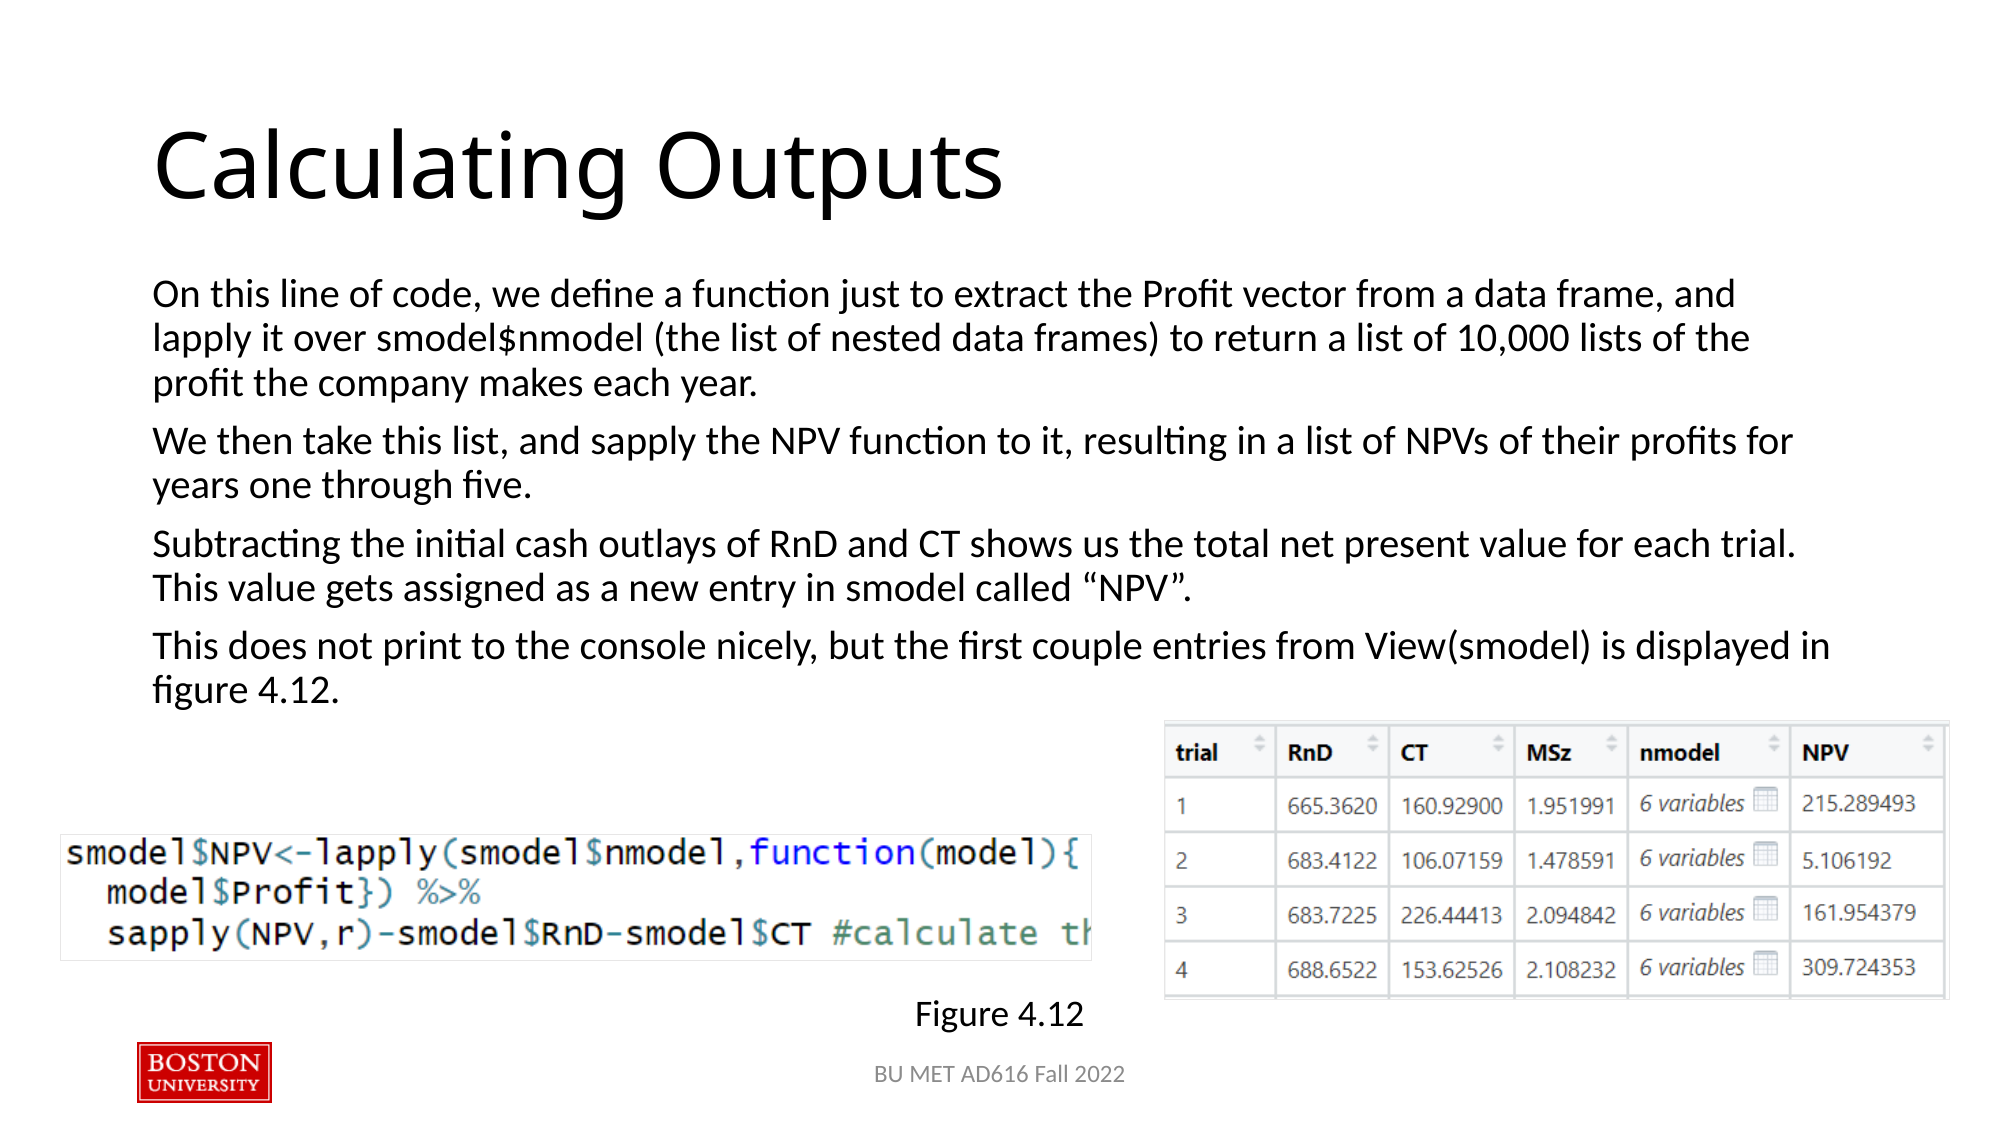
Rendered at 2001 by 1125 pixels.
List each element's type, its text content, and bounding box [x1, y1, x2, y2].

list On this line of code, we define a function just to extract the Profit vector from a data frame, and lapply it over smodel$nmodel (the list of nested data frames) to return a list of 10,000 lists of the profit the company makes each year. We then take this list, and sapply the NPV function to it, resulting in a list of NPVs of their profits for years one through five. Subtracting the initial cash outlays of RnD and CT shows us the total net present value for each trial. This value gets assigned as a new entry in smodel called “NPV”. This does not print to the console nicely, but the first couple entries from View(smodel) is displayed in figure 4.12. [137, 265, 1863, 721]
title Calculating Outputs [137, 59, 1863, 265]
picture [1164, 720, 1950, 1000]
footer BU MET AD616 Fall 2022 [662, 1042, 1338, 1103]
text_box Figure 4.12 [900, 982, 1100, 1042]
picture [137, 1042, 272, 1103]
picture [60, 833, 1092, 961]
